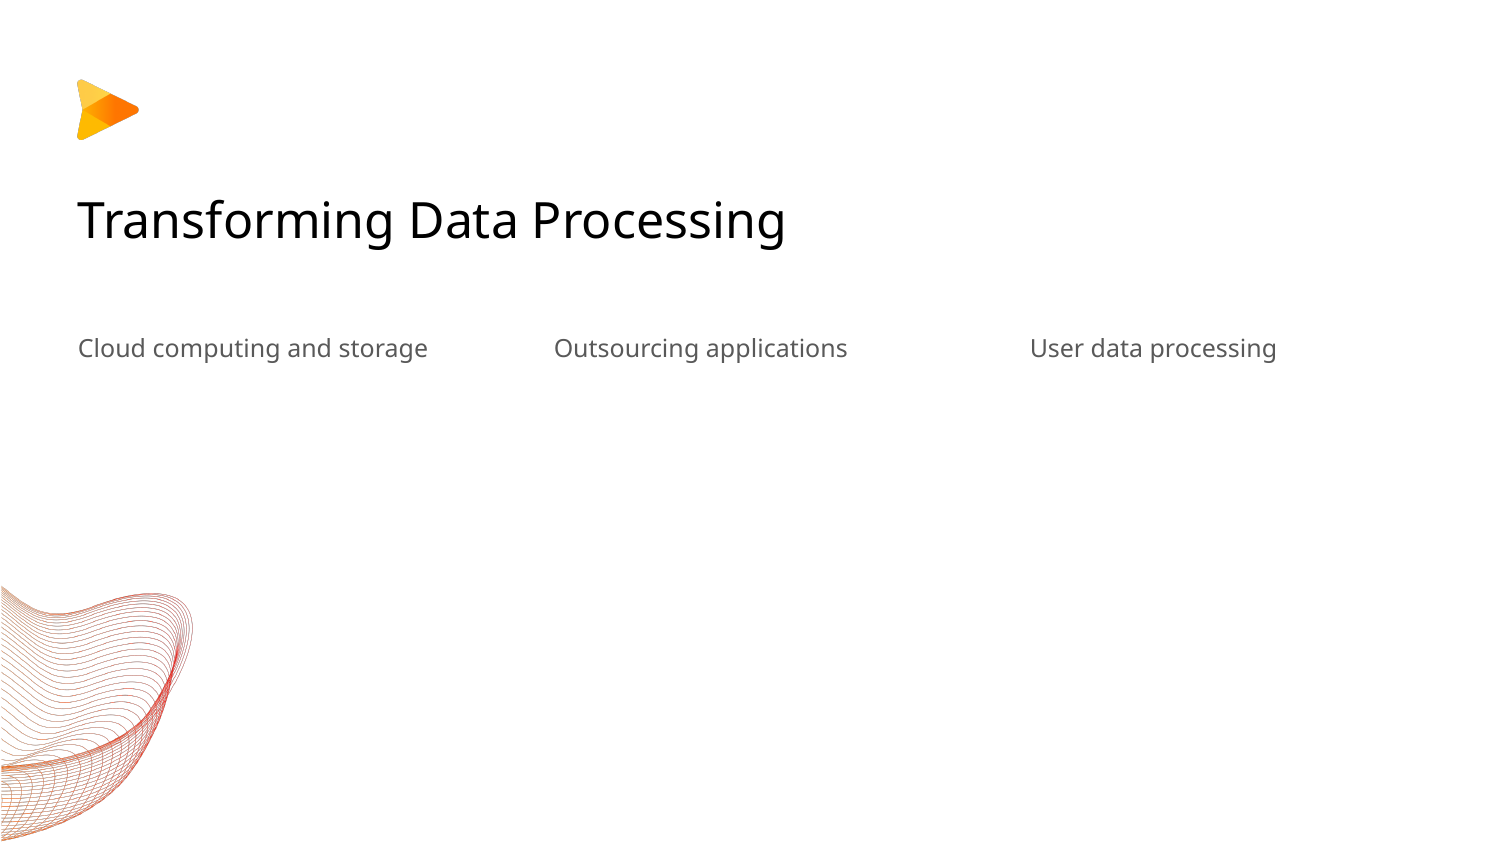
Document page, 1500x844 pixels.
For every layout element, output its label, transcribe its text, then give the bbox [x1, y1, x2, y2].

subtitle Cloud computing and storage [62, 313, 468, 380]
subtitle User data processing [1014, 313, 1420, 378]
subtitle Outsourcing applications [538, 313, 944, 378]
picture [1, 518, 193, 844]
title Transforming Data Processing [62, 165, 1335, 271]
picture [76, 78, 139, 140]
